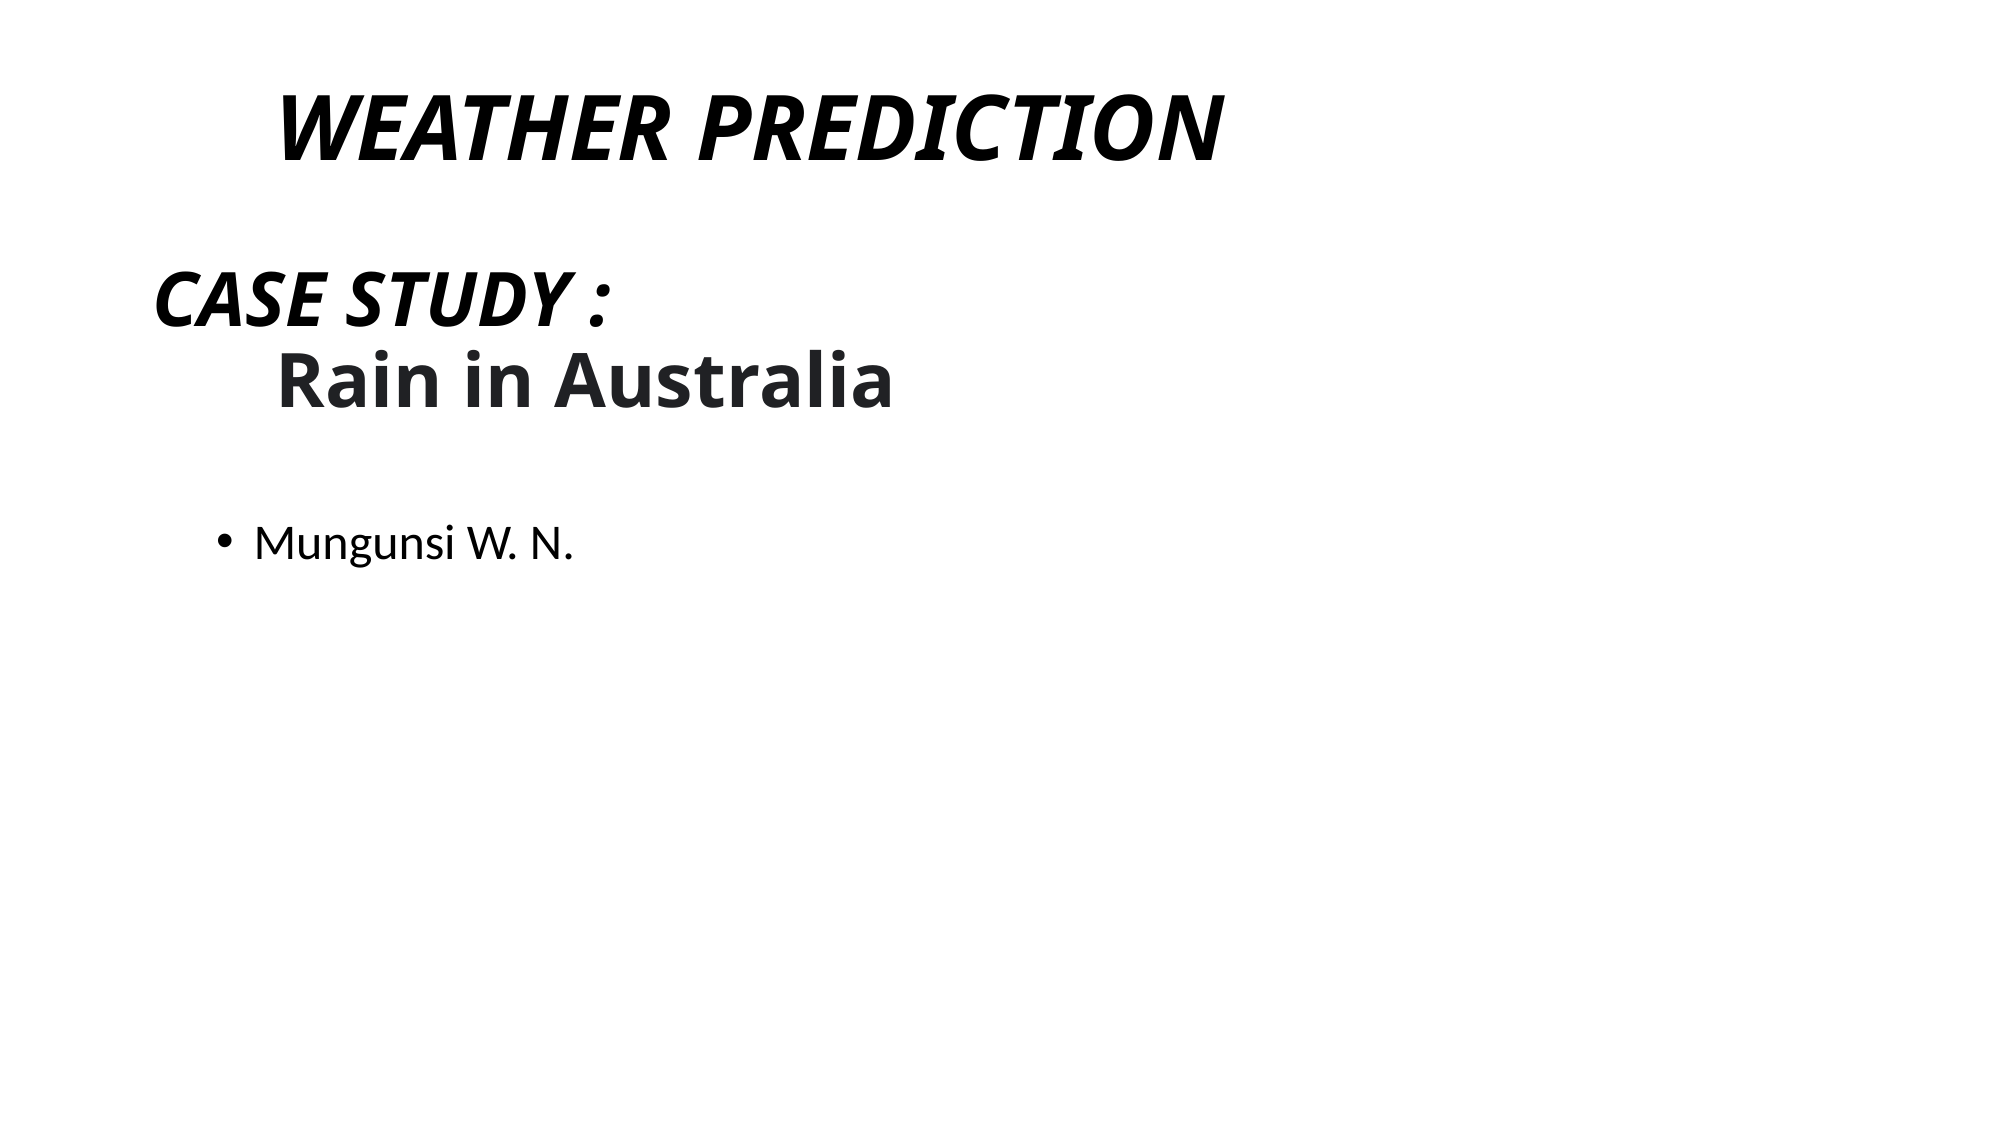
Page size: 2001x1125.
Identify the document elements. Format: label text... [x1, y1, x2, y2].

title WEATHER PREDICTION CASE STUDY : Rain in Australia [137, 74, 1863, 523]
list Mungunsi W. N. [50, 428, 1680, 826]
